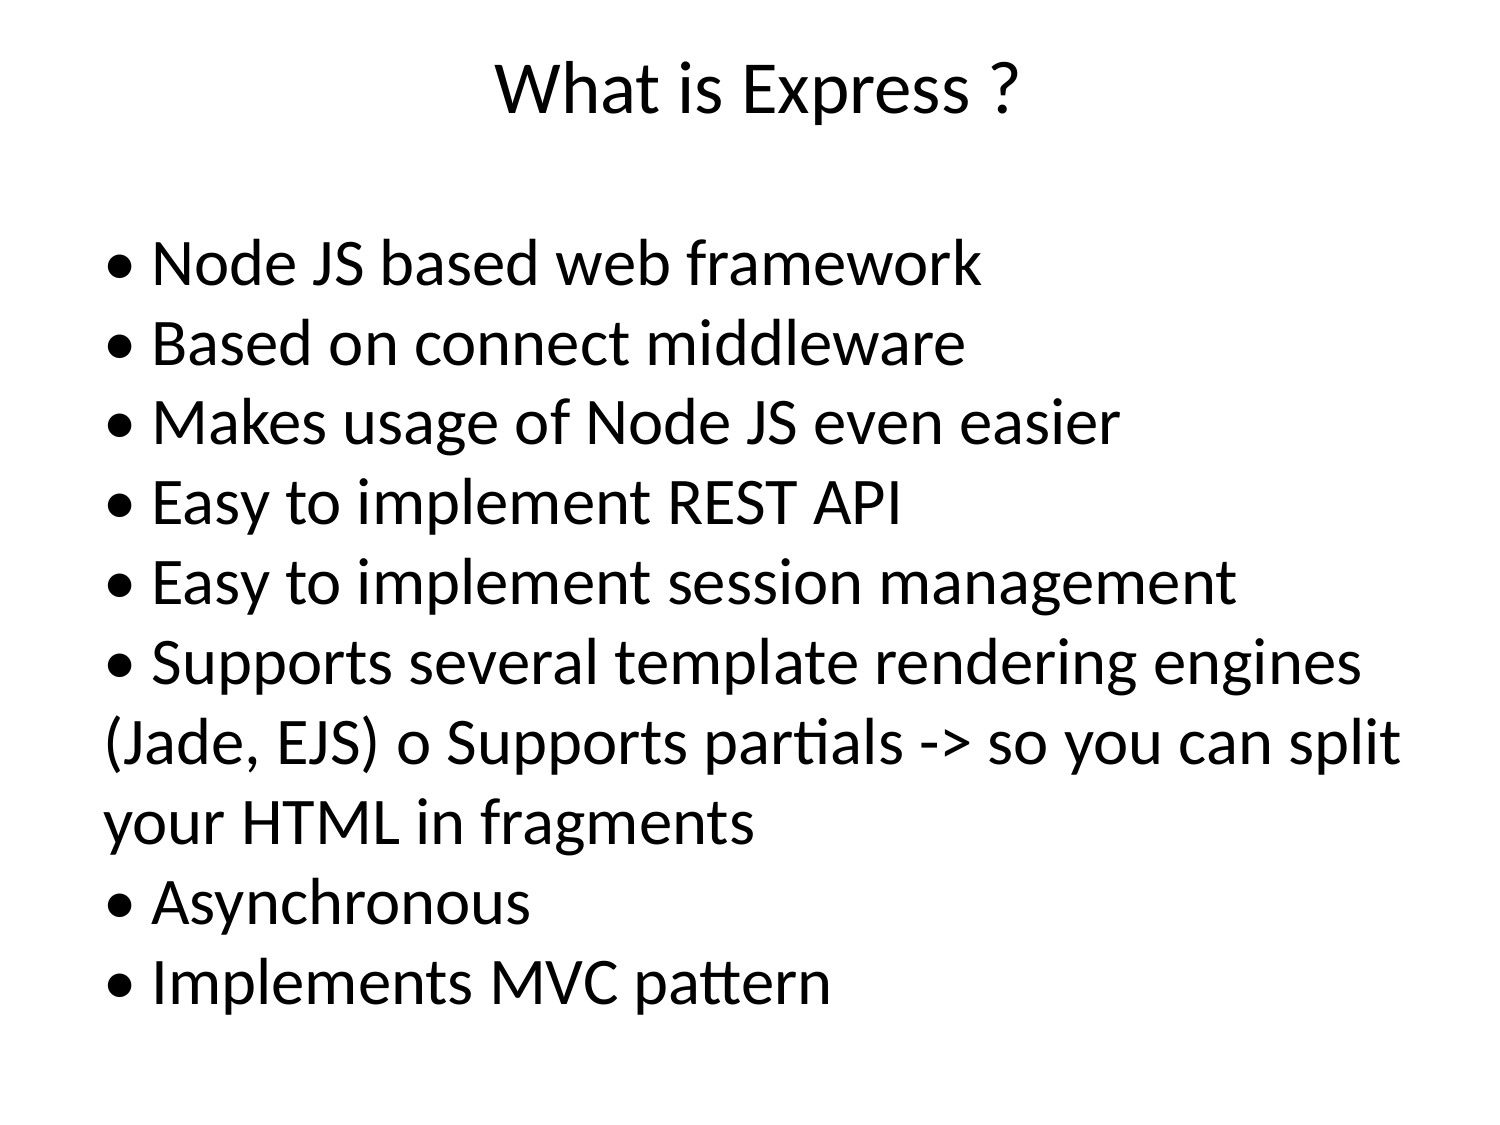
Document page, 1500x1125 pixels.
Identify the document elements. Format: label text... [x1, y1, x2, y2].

text_box What is Express ? • Node JS based web framework • Based on connect middleware • Makes usage of Node JS even easier • Easy to implement REST API • Easy to implement session management • Supports several template rendering engines (Jade, EJS) o Supports partials -> so you can split your HTML in fragments • Asynchronous • Implements MVC pattern [88, 30, 1424, 1026]
